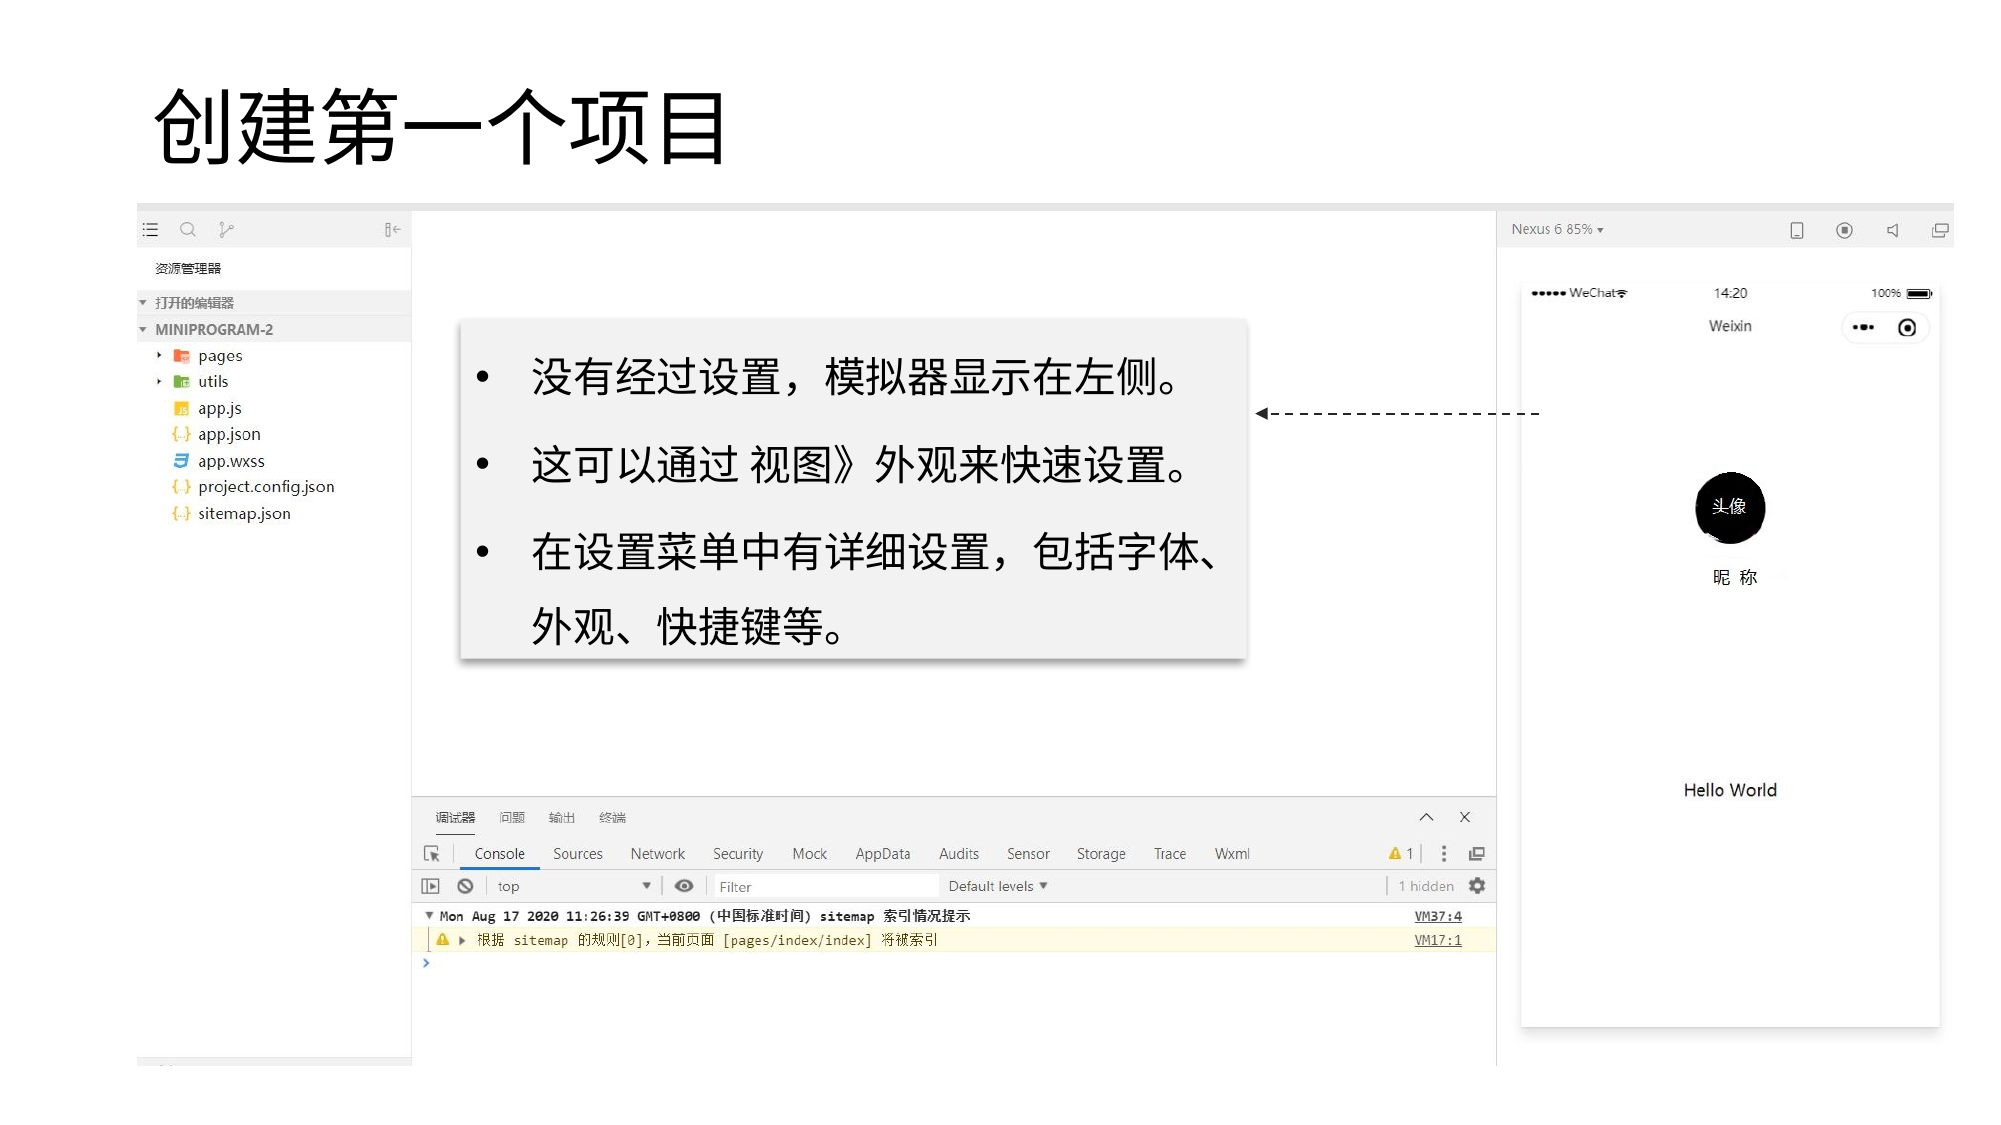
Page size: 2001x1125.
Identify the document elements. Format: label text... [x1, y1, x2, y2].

title 创建第一个项目 [137, 59, 1863, 203]
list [137, 203, 1954, 1066]
